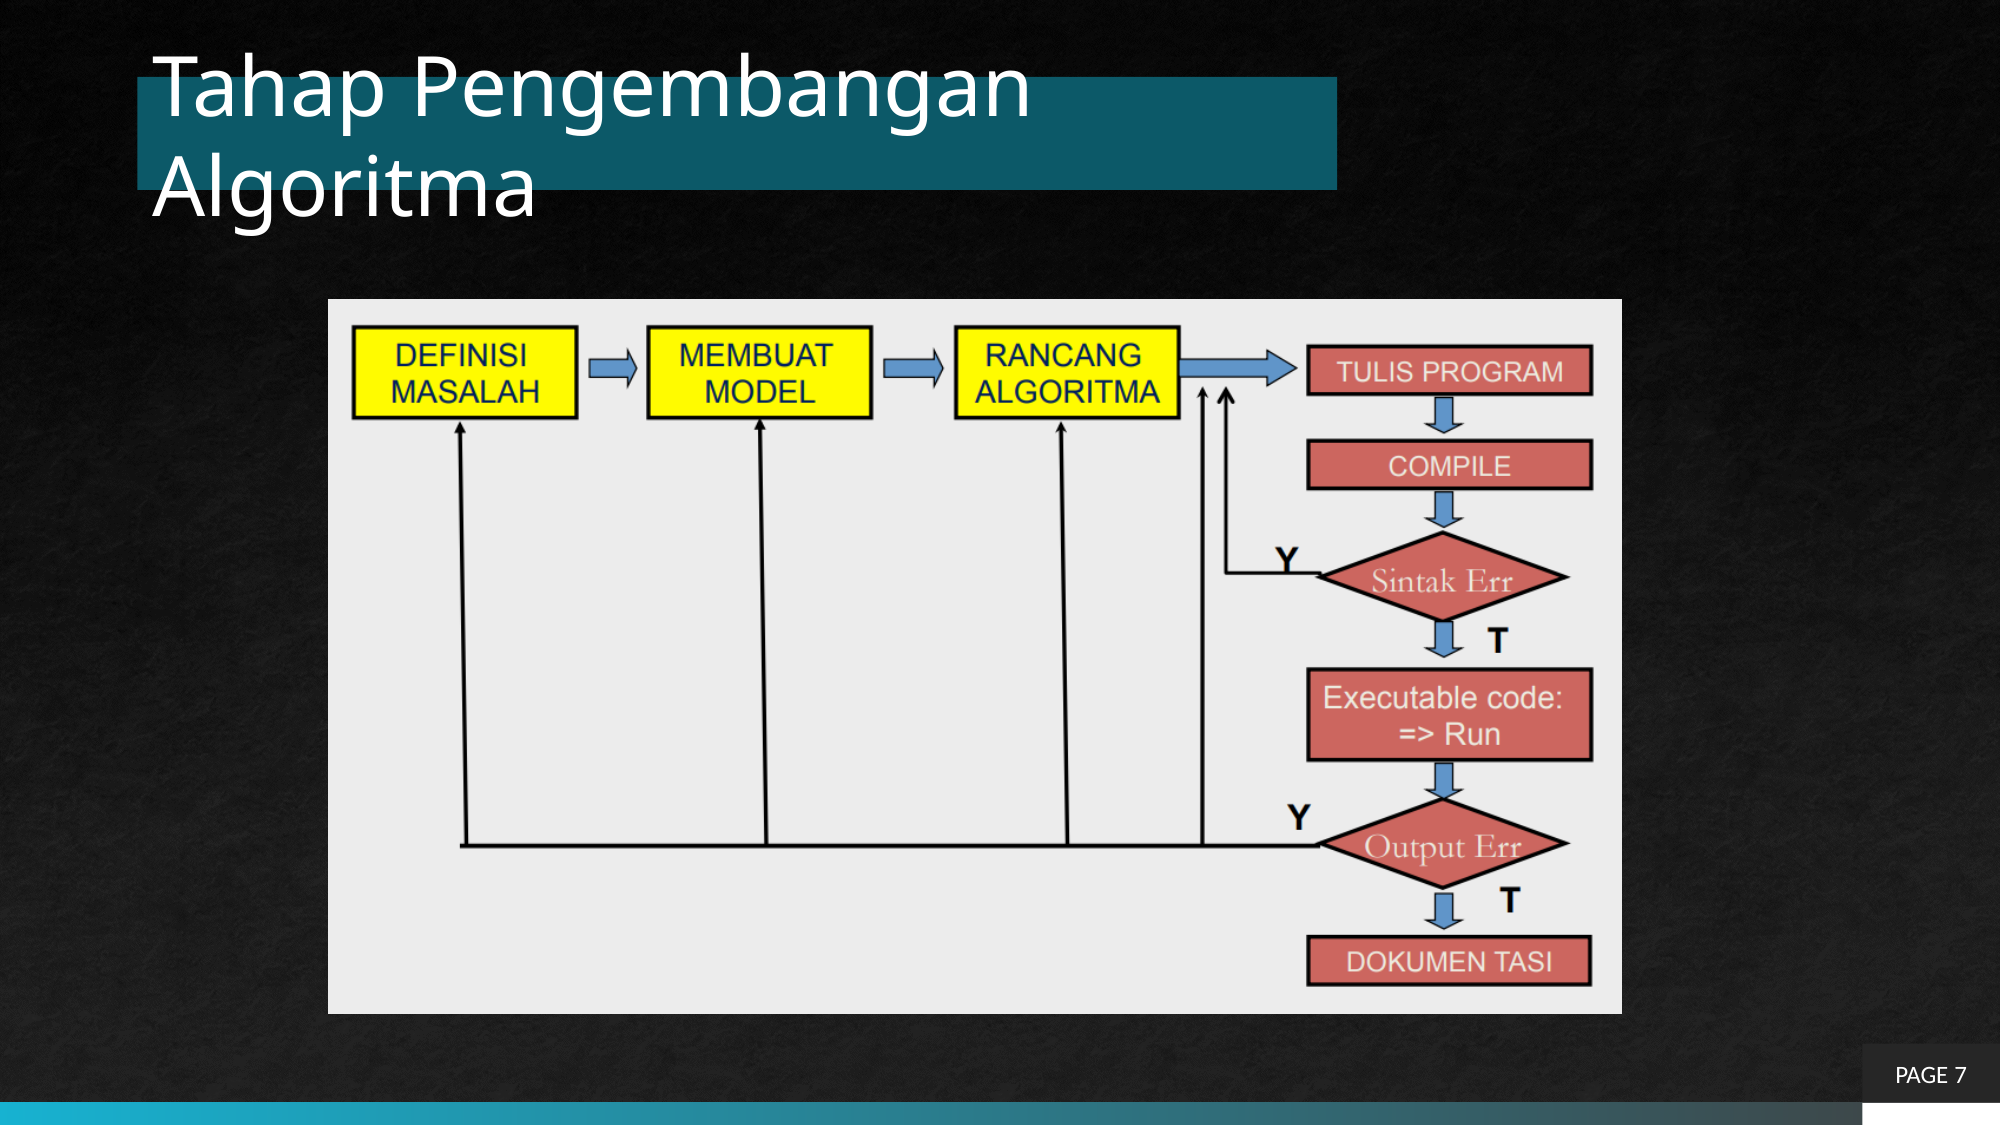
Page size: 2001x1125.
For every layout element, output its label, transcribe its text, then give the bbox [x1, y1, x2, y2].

title Tahap Pengembangan Algoritma [137, 76, 1338, 190]
slide_number PAGE 7 [1862, 1043, 2000, 1103]
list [328, 299, 1622, 1014]
picture [0, 0, 2000, 1103]
